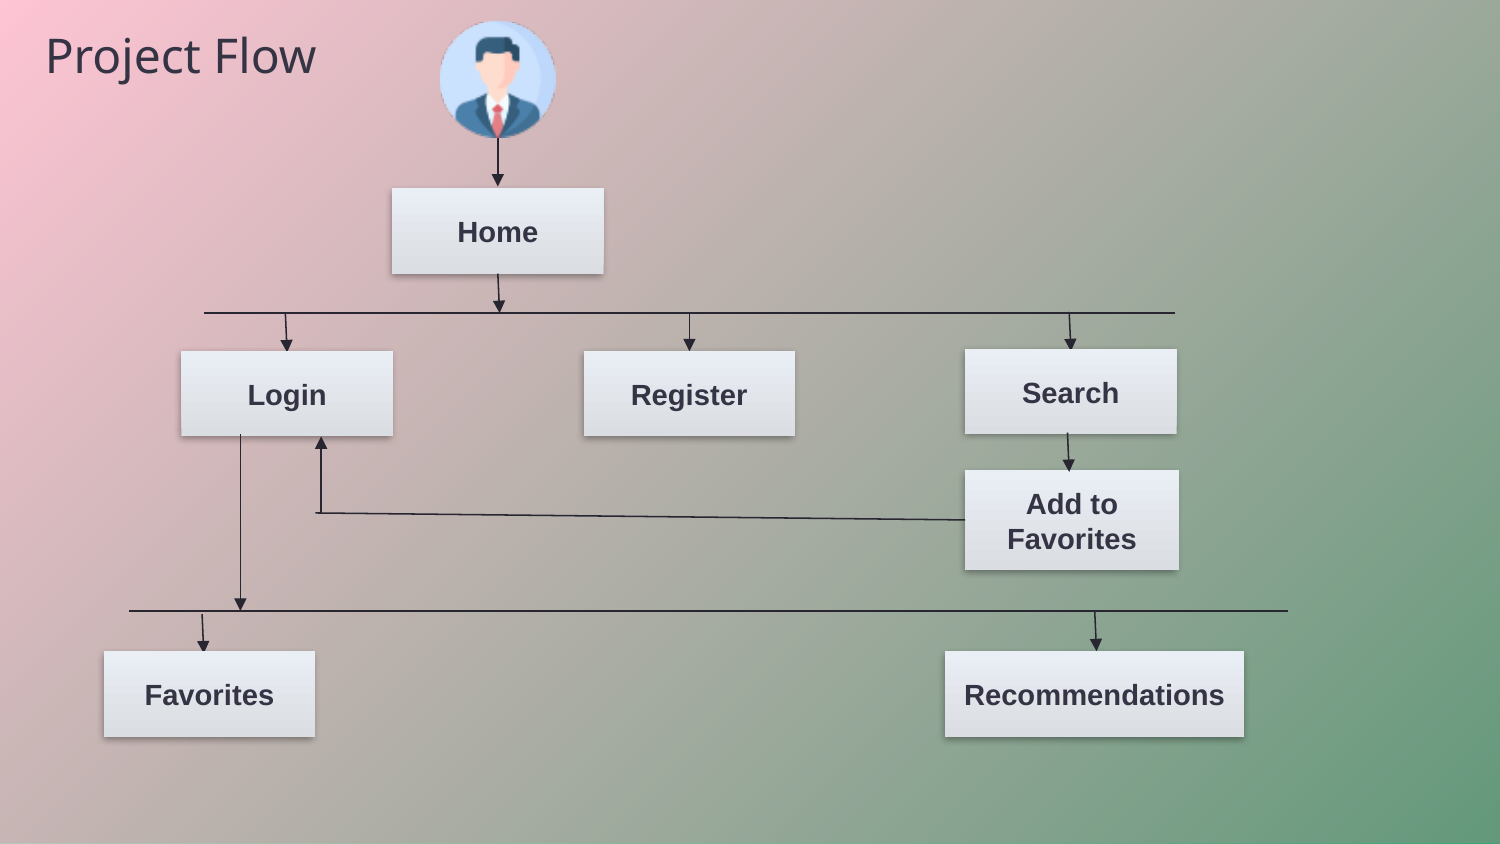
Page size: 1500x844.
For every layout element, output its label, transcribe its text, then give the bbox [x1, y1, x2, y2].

text_box Search [965, 348, 1177, 435]
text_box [201, 613, 205, 654]
text_box Recommendations [945, 651, 1245, 738]
text_box Login [181, 350, 393, 437]
text_box Add to Favorites [965, 470, 1179, 570]
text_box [315, 512, 966, 521]
picture [439, 21, 556, 138]
text_box Register [583, 350, 796, 437]
text_box Favorites [103, 651, 316, 738]
list Project Flow [0, 24, 435, 85]
text_box Home [392, 187, 604, 274]
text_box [1068, 311, 1072, 352]
